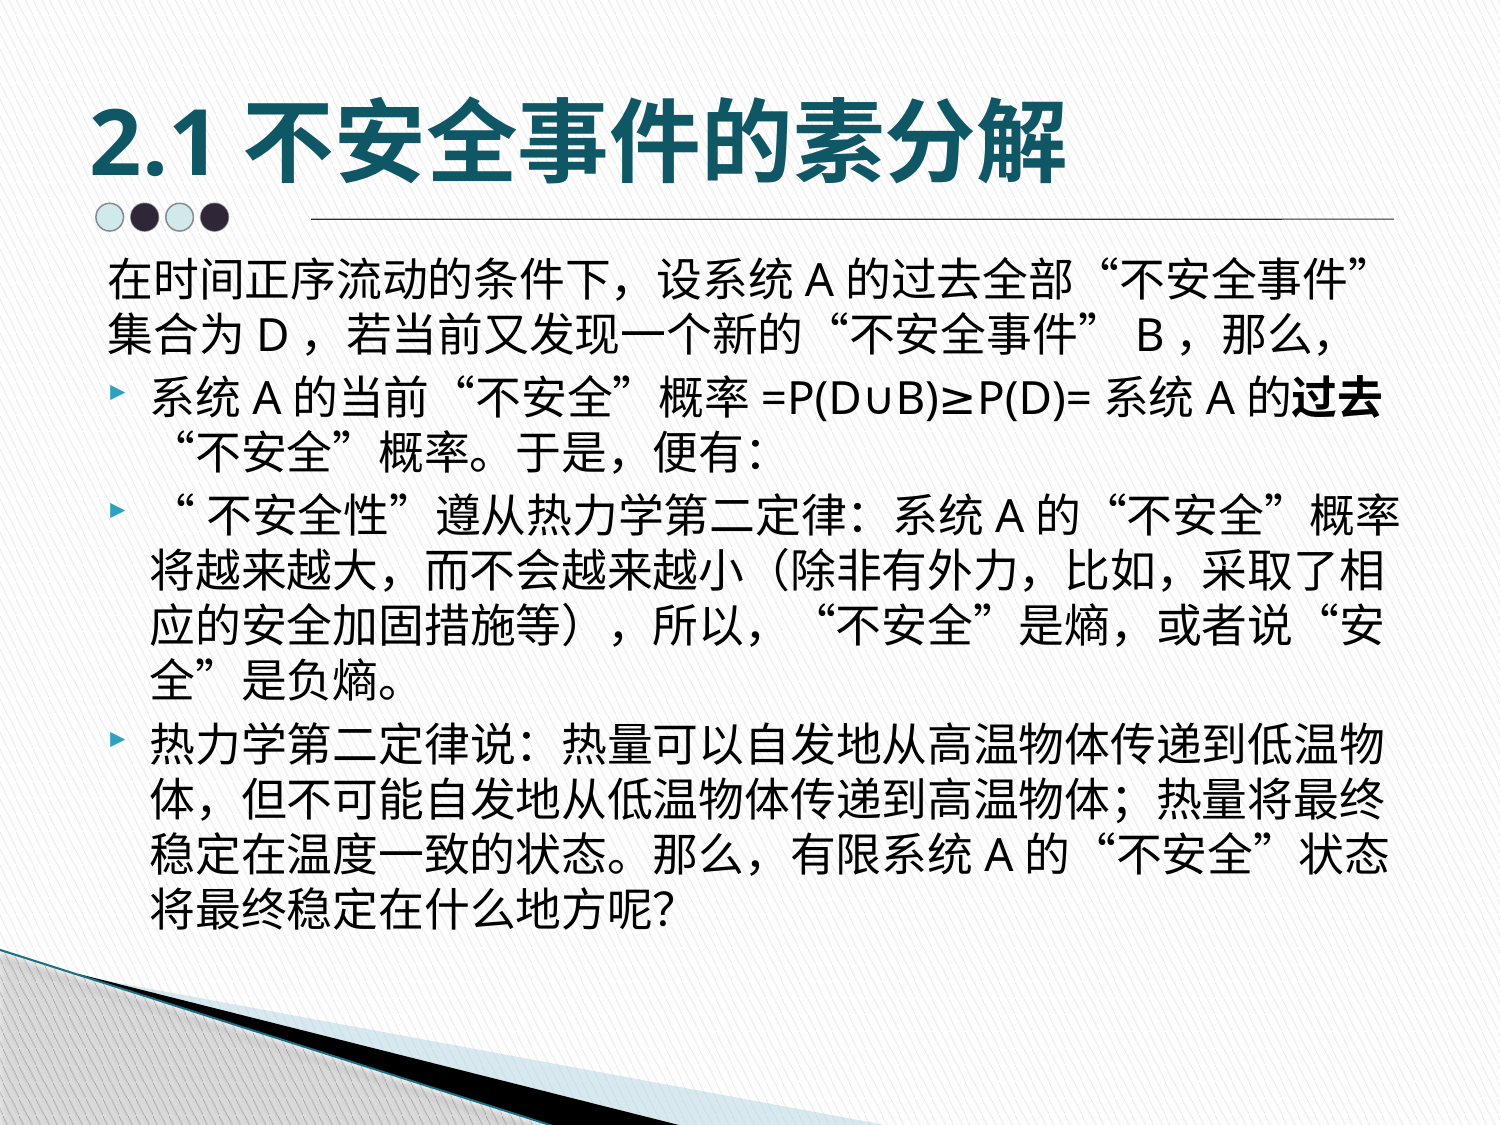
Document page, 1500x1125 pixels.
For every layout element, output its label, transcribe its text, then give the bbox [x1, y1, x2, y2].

title 2.1不安全事件的素分解 [75, 45, 1425, 233]
list 在时间正序流动的条件下，设系统A的过去全部“不安全事件”集合为D，若当前又发现一个新的“不安全事件”B，那么， 系统A的当前“不安全”概率=P(D∪B)≥P(D)=系统A的过去“不安全”概率。于是，便有： “不安全性”遵从热力学第二定律：系统A的“不安全”概率将越来越大，而不会越来越小（除非有外力，比如，采取了相应的安全加固措施等），所以，“不安全”是熵，或者说“安全”是负熵。 热力学第二定律说：热量可以自发地从高温物体传递到低温物体，但不可能自发地从低温物体传递到高温物体；热量将最终稳定在温度一致的状态。那么，有限系统A的“不安全”状态将最终稳定在什么地方呢？ [75, 243, 1425, 986]
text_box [95, 203, 229, 232]
